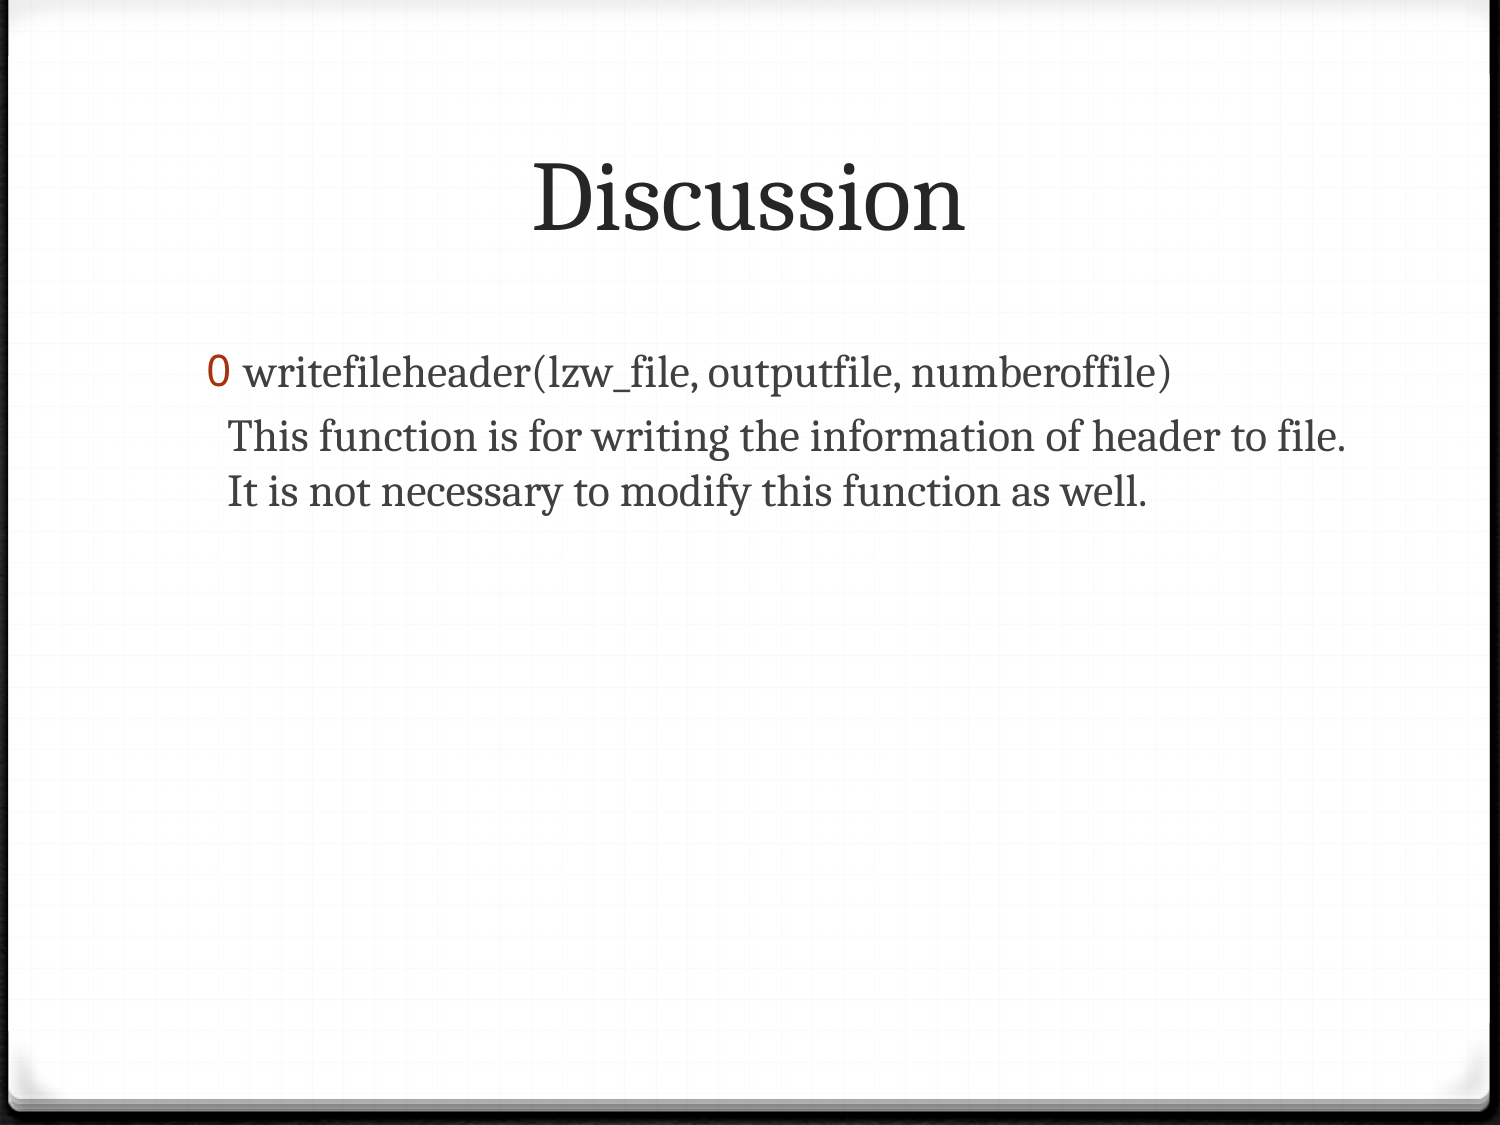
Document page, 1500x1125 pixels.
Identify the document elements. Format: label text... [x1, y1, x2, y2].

title Discussion [90, 71, 1410, 309]
picture [0, 0, 1500, 1125]
list writefileheader(lzw_file, outputfile, numberoffile) This function is for writing the information of header to file. It is not necessary to modify this function as well. [137, 334, 1363, 983]
